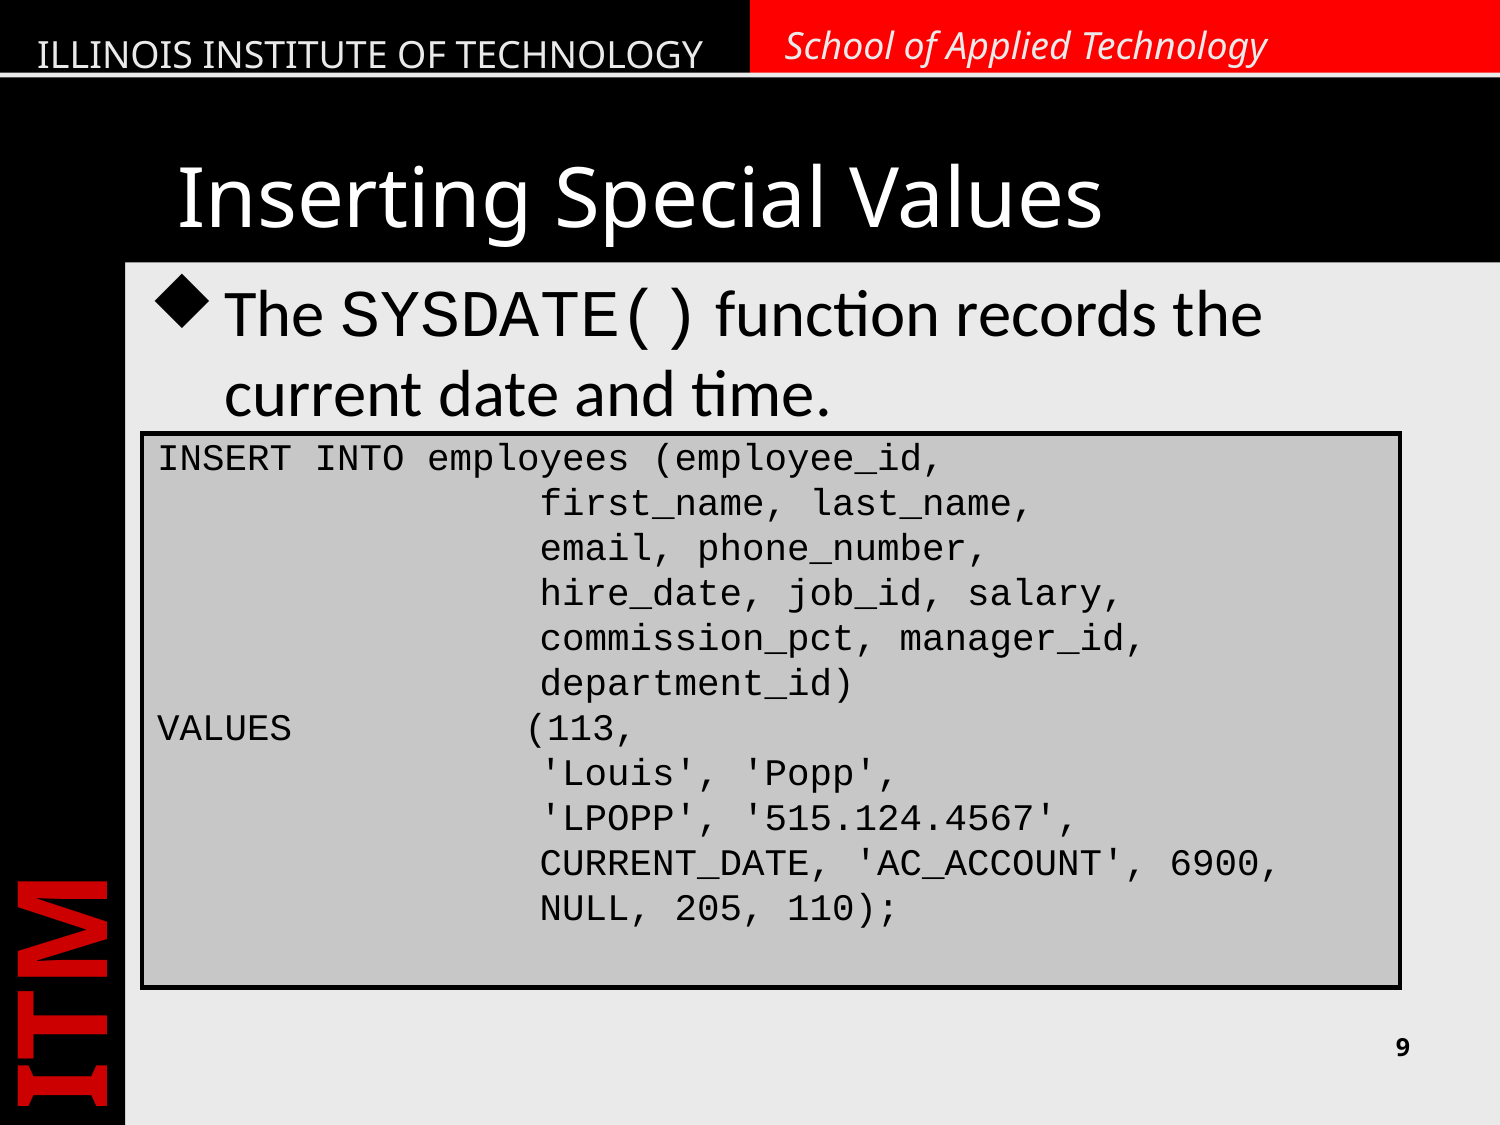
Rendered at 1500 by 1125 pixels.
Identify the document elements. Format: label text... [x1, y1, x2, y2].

text_box INSERT INTO employees (employee_id, first_name, last_name, email, phone_number, hire_date, job_id, salary, commission_pct, manager_id, department_id) VALUES (113, 'Louis', 'Popp', 'LPOPP', '515.124.4567', CURRENT_DATE, 'AC_ACCOUNT', 6900, NULL, 205, 110); [142, 433, 1400, 988]
title Inserting Special Values [162, 124, 1426, 262]
list The SYSDATE() function records the current date and time. [124, 262, 1426, 1006]
slide_number 9 [1074, 1024, 1426, 1103]
